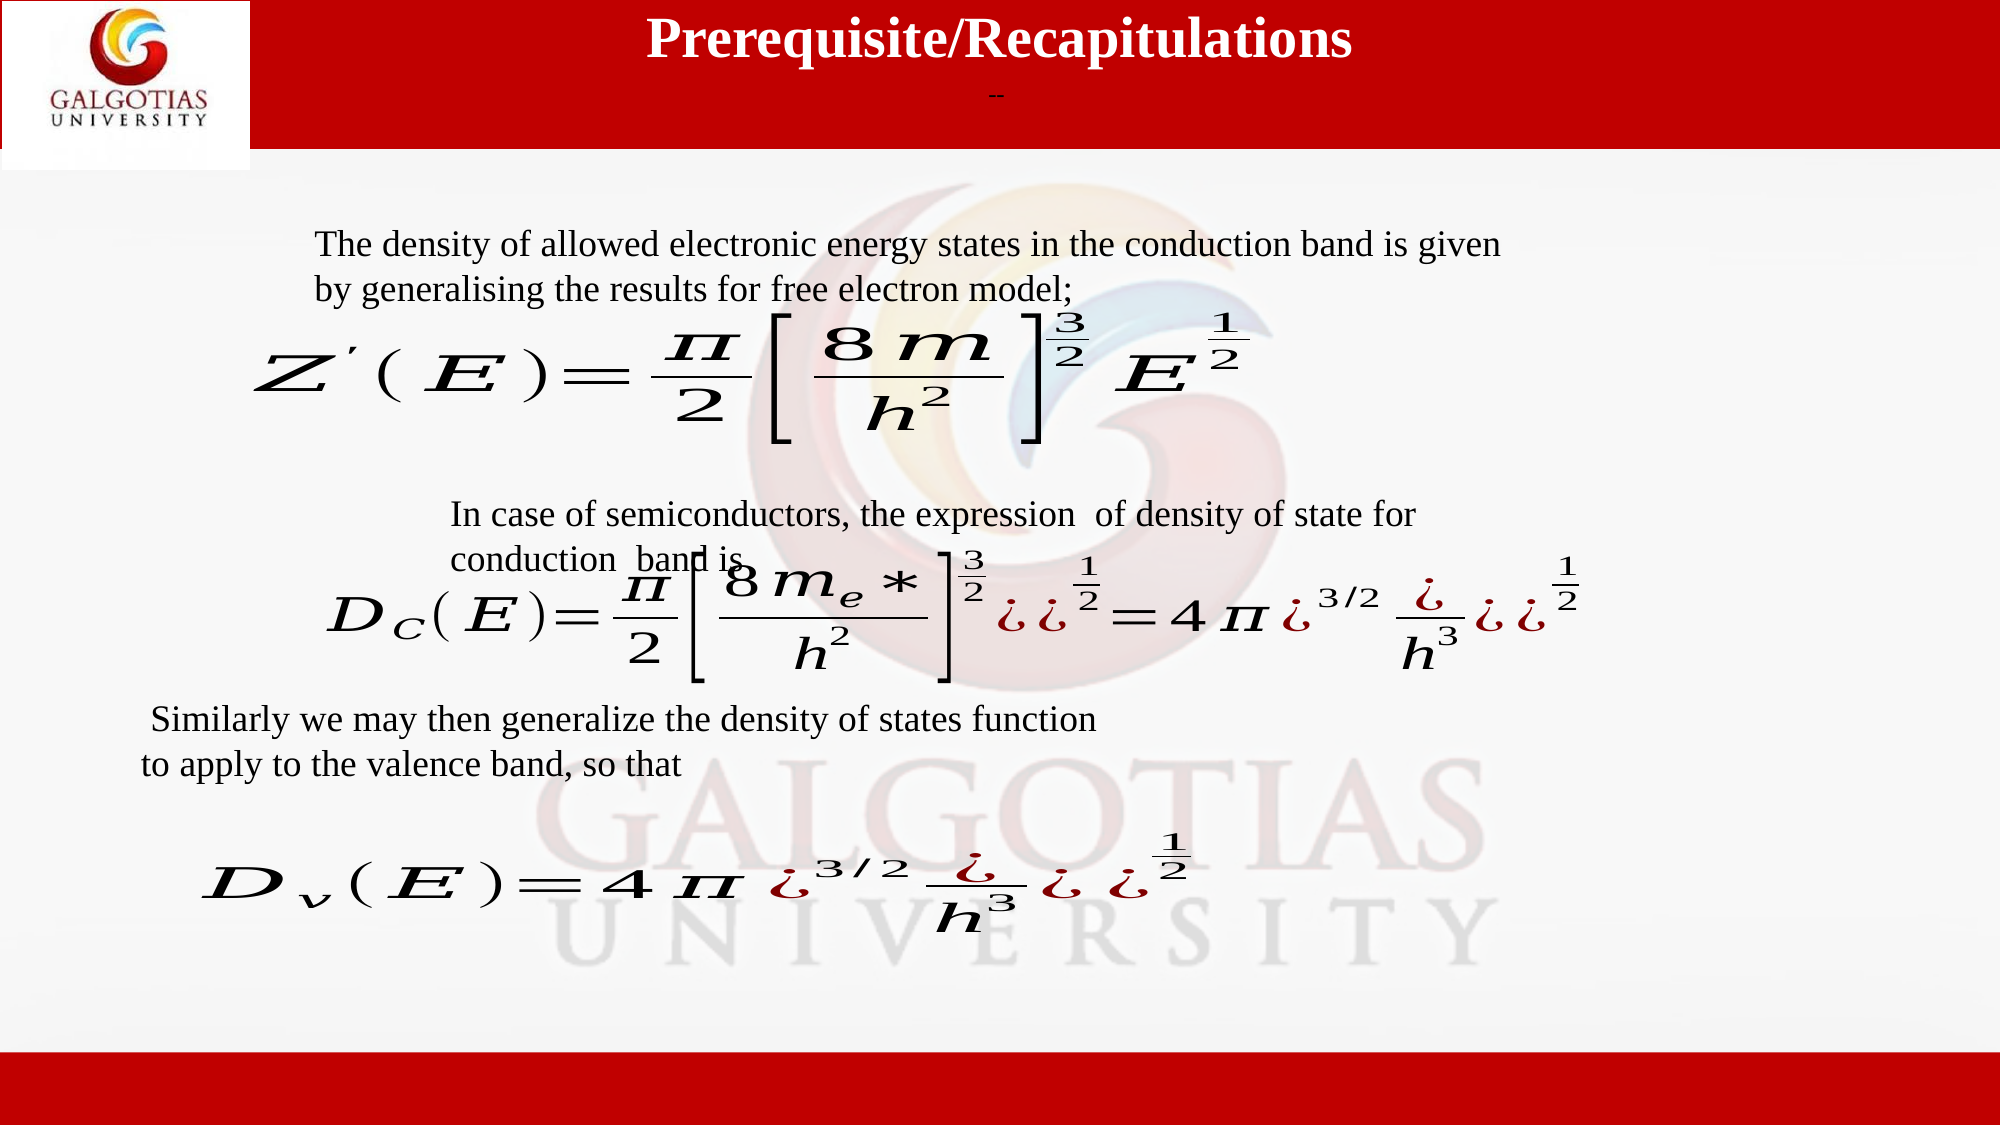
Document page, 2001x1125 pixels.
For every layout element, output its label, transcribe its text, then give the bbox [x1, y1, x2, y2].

text_box In case of semiconductors, the expression of density of state for conduction band is [435, 481, 1436, 587]
text_box The density of allowed electronic energy states in the conduction band is given by generalising the results for free electron model; [299, 211, 1539, 317]
text_box -- [973, 69, 1027, 115]
text_box Similarly we may then generalize the density of states function to apply to the valence band, so that [126, 686, 1127, 792]
picture [2, 1, 250, 170]
text_box Prerequisite/Recapitulations [250, 1, 2000, 149]
text_box [0, 1052, 2000, 1125]
